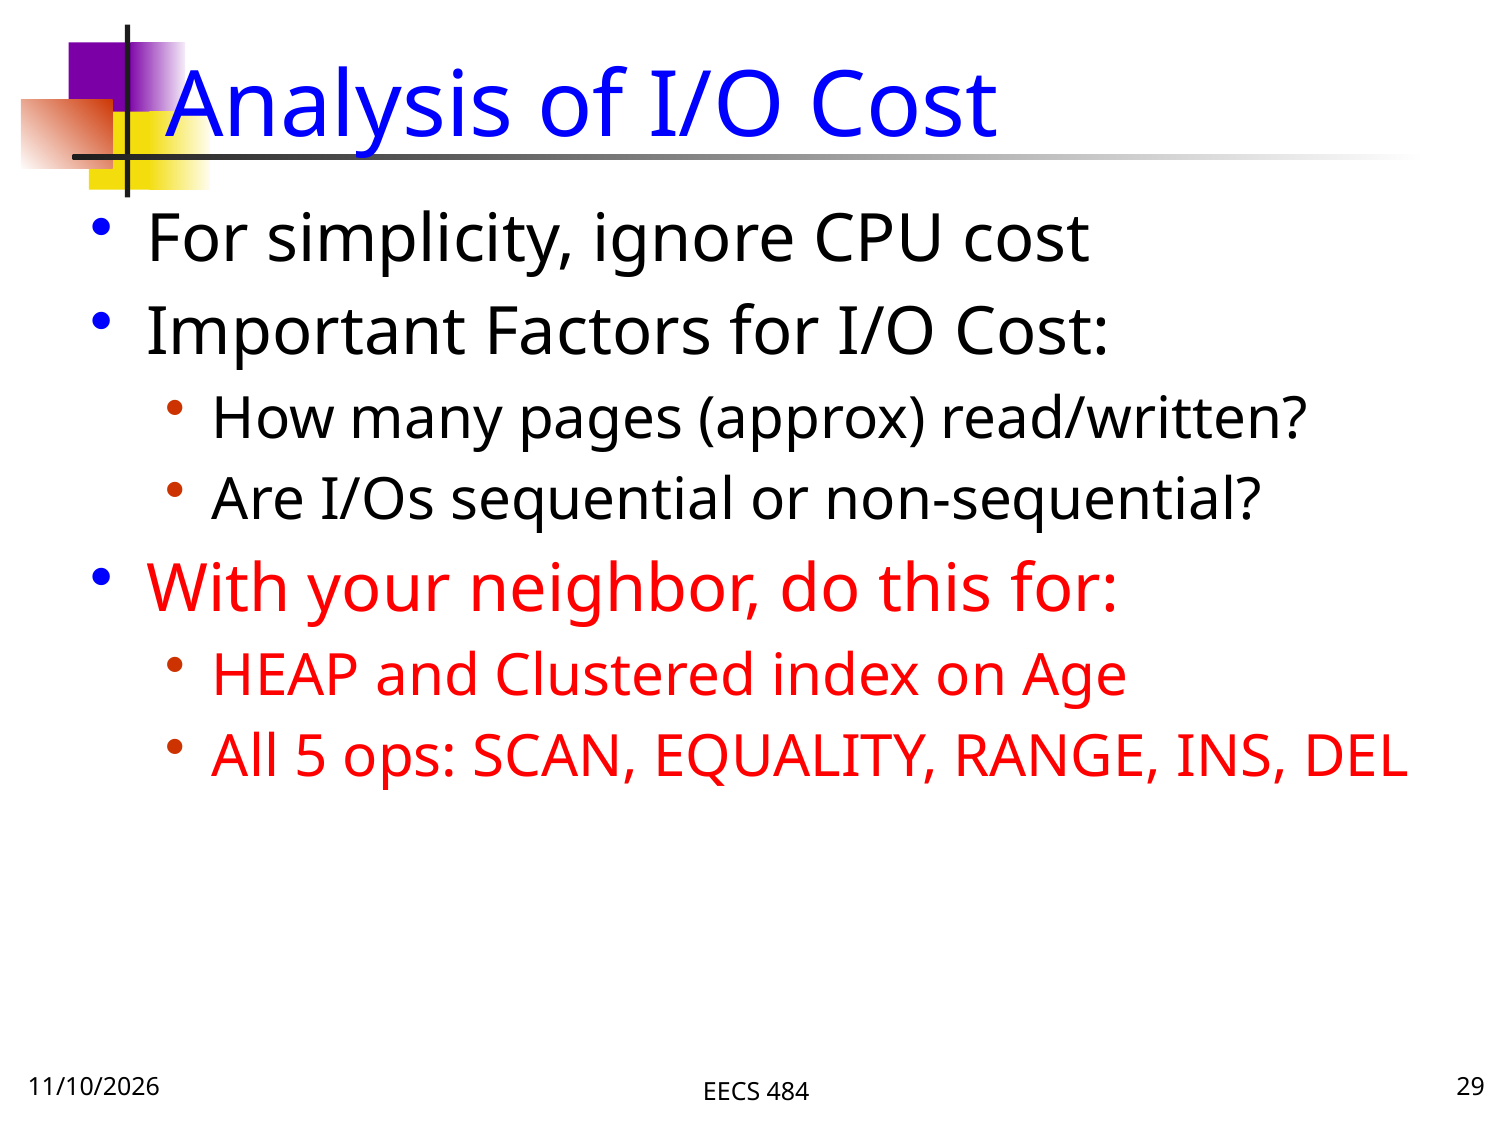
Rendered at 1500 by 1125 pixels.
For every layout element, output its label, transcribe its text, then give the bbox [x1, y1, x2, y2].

list For simplicity, ignore CPU cost Important Factors for I/O Cost: How many pages (approx) read/written? Are I/Os sequential or non-sequential? With your neighbor, do this for: HEAP and Clustered index on Age All 5 ops: SCAN, EQUALITY, RANGE, INS, DEL [75, 187, 1450, 950]
title Analysis of I/O Cost [150, 0, 1475, 163]
footer EECS 484 [350, 1037, 1163, 1113]
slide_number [12, 1037, 325, 1113]
slide_number 29 [1187, 1037, 1500, 1113]
